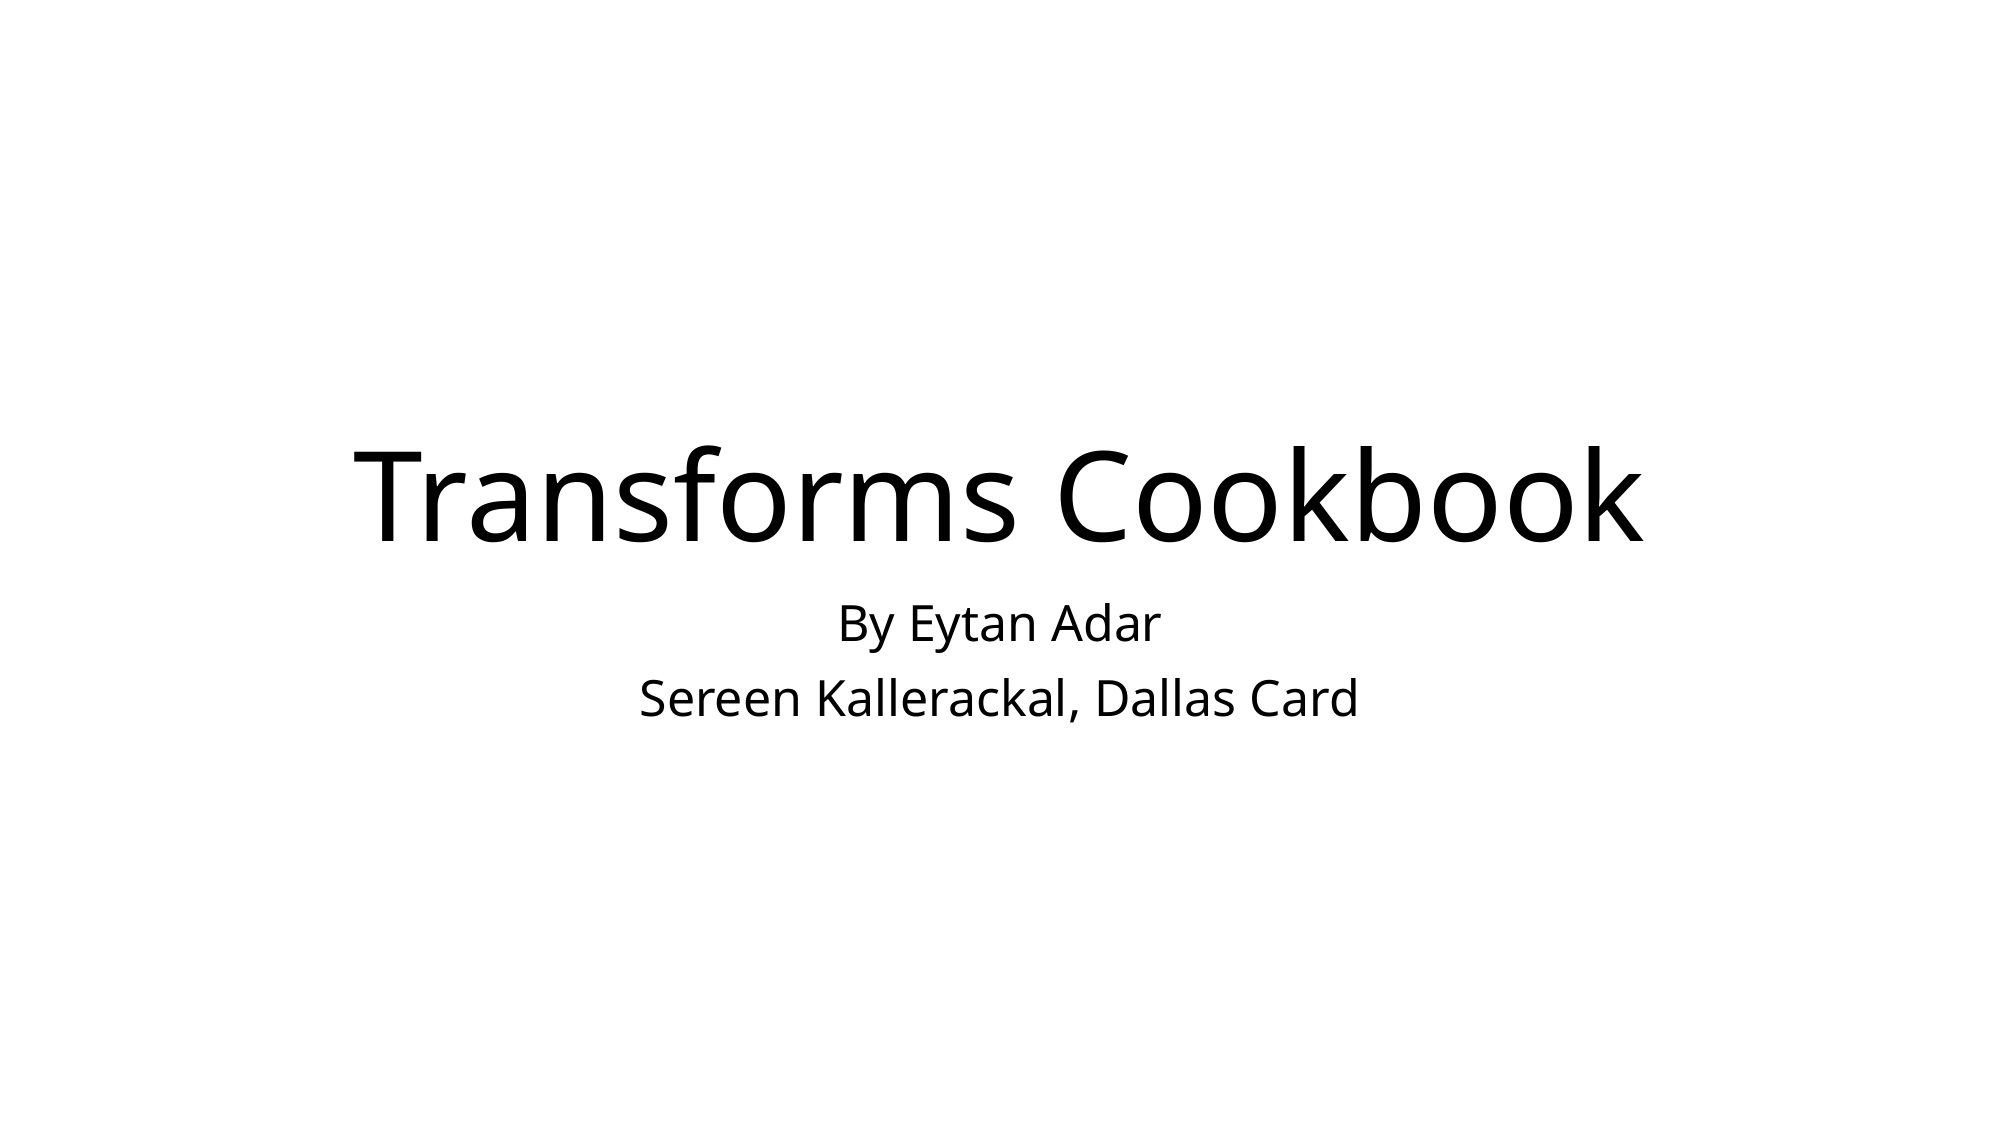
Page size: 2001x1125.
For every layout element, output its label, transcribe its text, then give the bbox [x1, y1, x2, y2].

title Transforms Cookbook [249, 184, 1750, 576]
subtitle By Eytan Adar Sereen Kallerackal, Dallas Card [249, 590, 1750, 863]
